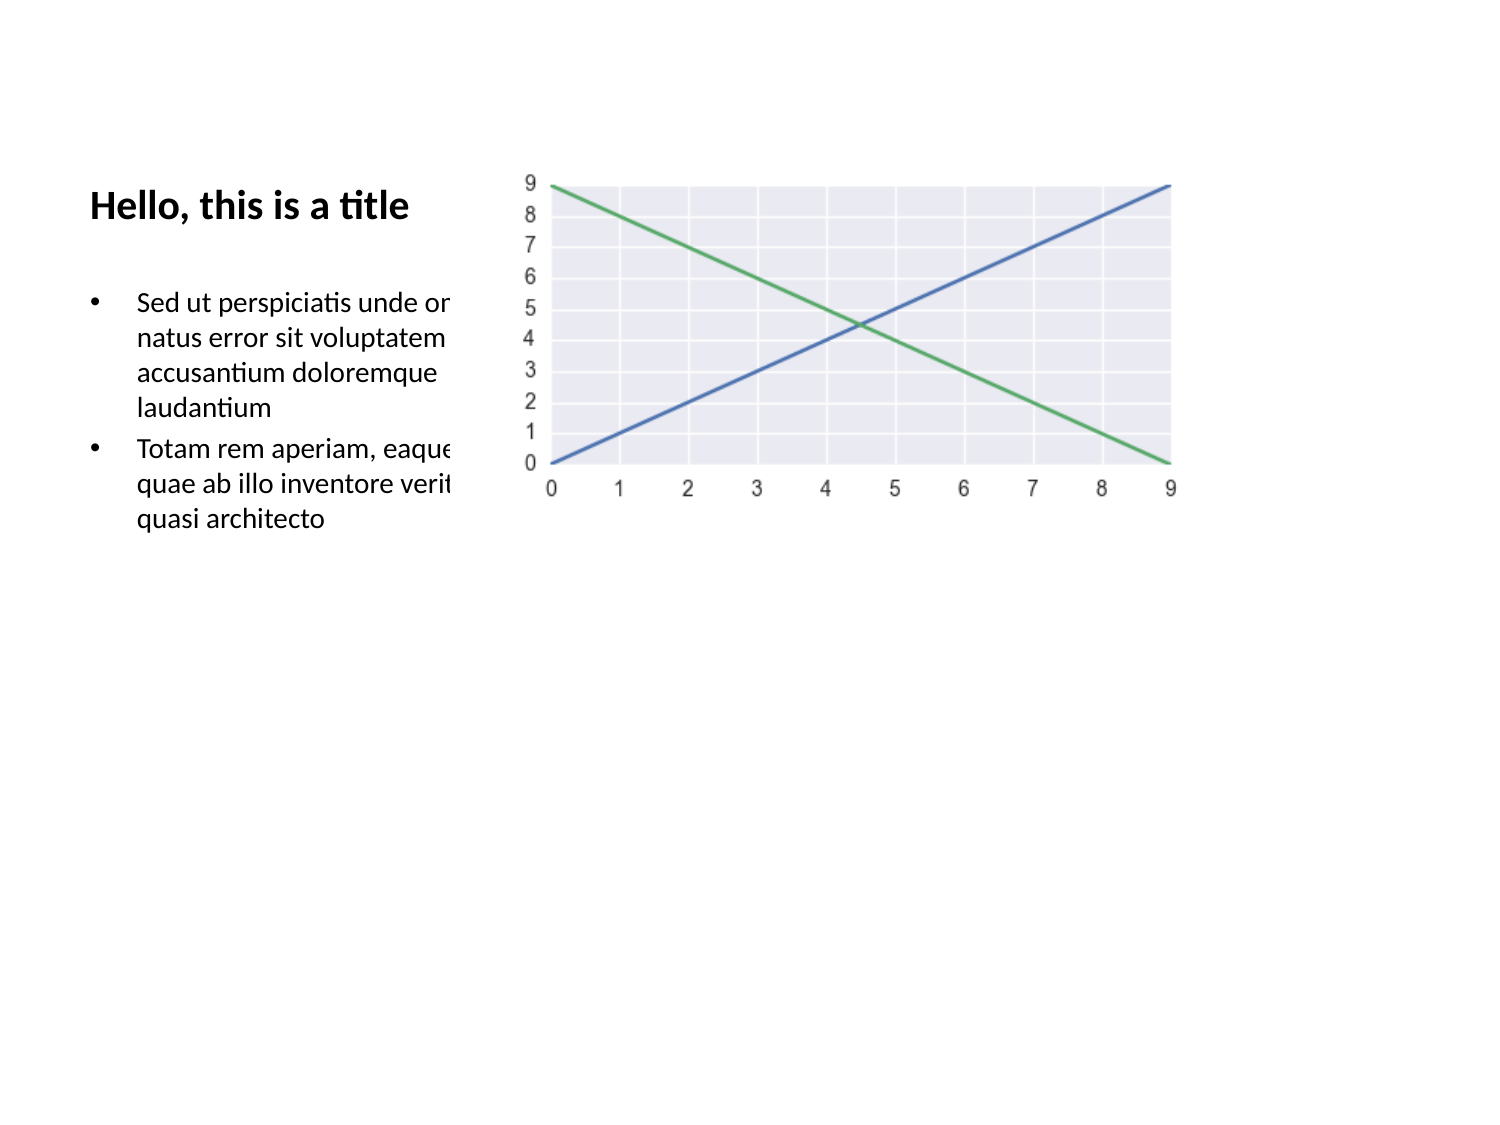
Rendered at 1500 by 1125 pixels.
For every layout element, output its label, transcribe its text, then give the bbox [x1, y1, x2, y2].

title Hello, this is a title [75, 44, 569, 235]
picture [449, 44, 1439, 1006]
list Sed ut perspiciatis unde omnis iste natus error sit voluptatem accusantium doloremque laudantium Totam rem aperiam, eaque ipsa quae ab illo inventore veritatis et quasi architecto [75, 235, 569, 1005]
